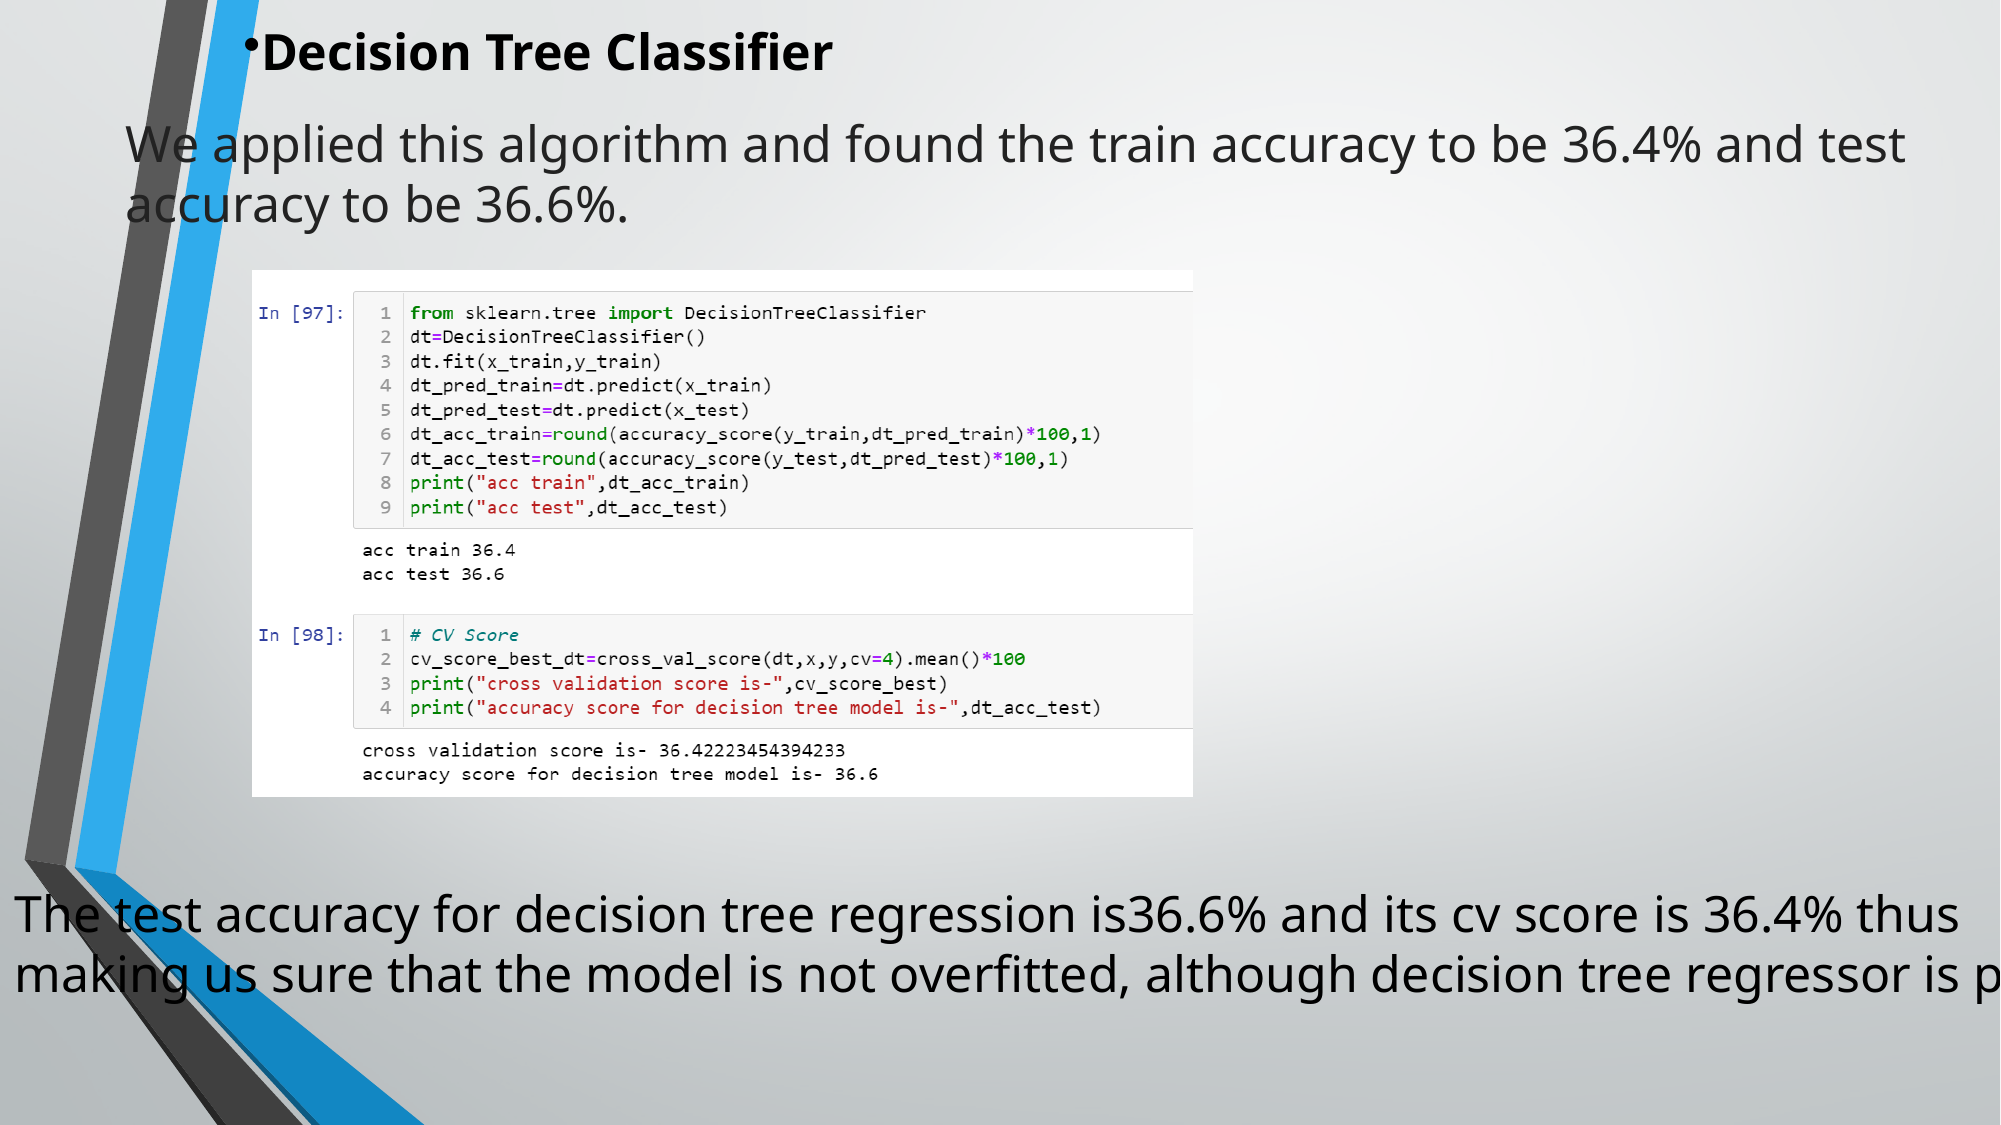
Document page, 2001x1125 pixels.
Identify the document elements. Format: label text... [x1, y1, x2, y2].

text_box The test accuracy for decision tree regression is36.6% and its cv score is 36.4% thus making us sure that the model is not overfitted, although decision tree regressor is prone to overfitting. [0, 875, 2000, 1011]
picture [252, 269, 1193, 797]
text_box We applied this algorithm and found the train accuracy to be 36.4% and test accuracy to be 36.6%. [110, 104, 1936, 300]
text_box Decision Tree Classifier [228, 13, 850, 104]
